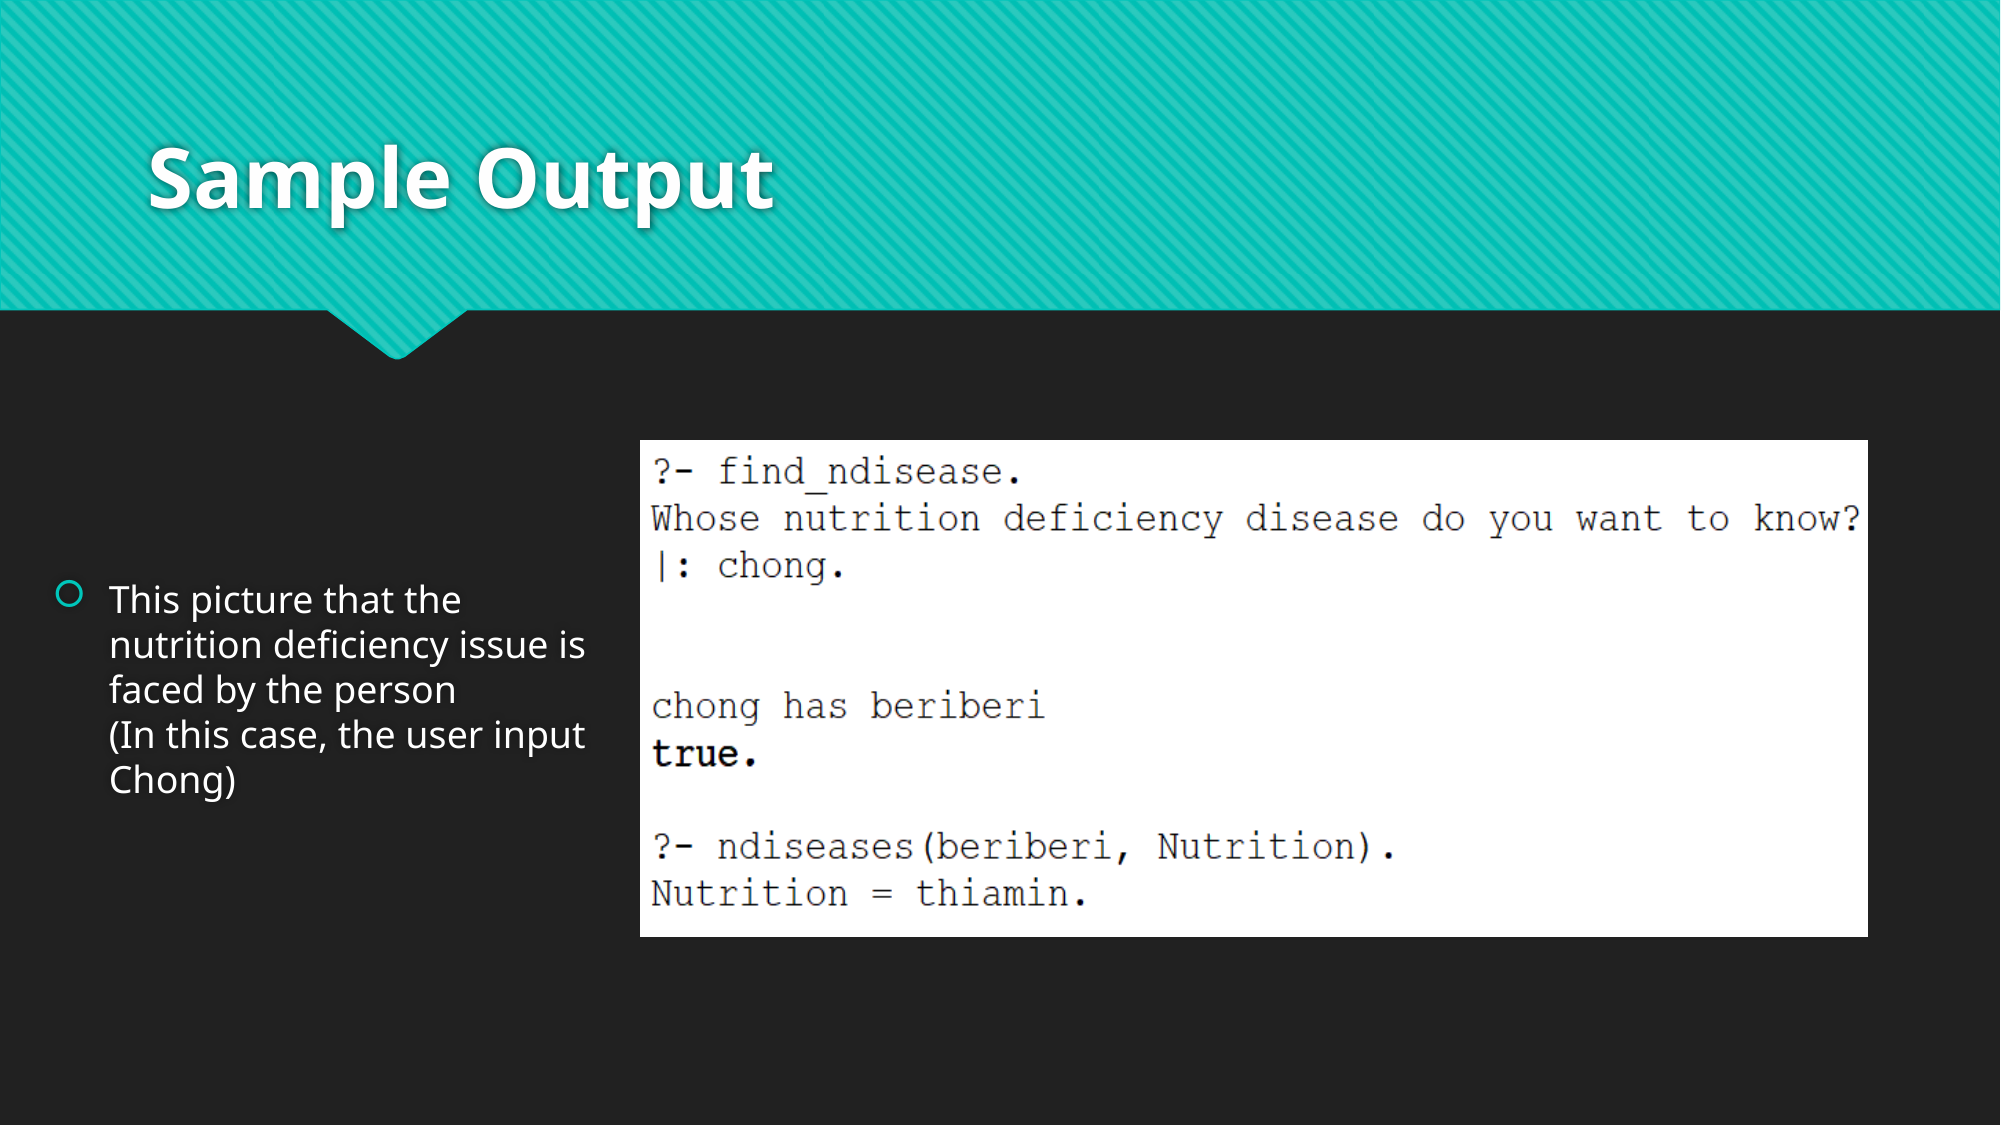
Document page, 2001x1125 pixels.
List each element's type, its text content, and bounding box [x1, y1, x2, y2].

picture [639, 440, 1868, 937]
list This picture that the nutrition deficiency issue is faced by the person (In this case, the user input Chong) [37, 391, 606, 986]
title Sample Output [132, 73, 1868, 233]
